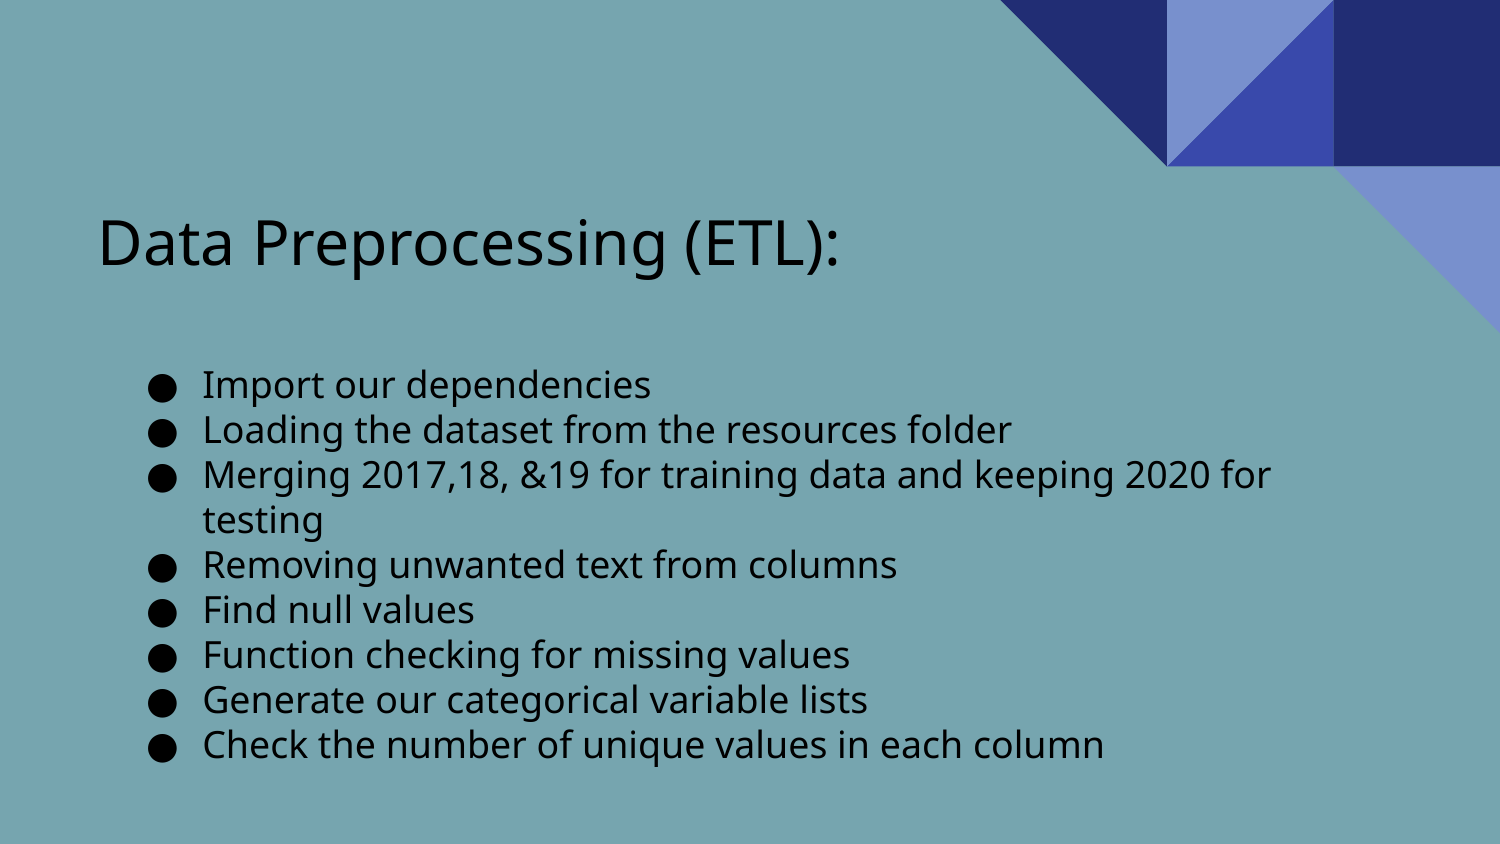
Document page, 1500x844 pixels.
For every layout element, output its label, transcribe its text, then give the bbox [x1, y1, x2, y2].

text_box Import our dependencies Loading the dataset from the resources folder Merging 2017,18, &19 for training data and keeping 2020 for testing Removing unwanted text from columns Find null values Function checking for missing values Generate our categorical variable lists Check the number of unique values in each column [112, 346, 1345, 827]
title Data Preprocessing (ETL): [82, 171, 861, 309]
